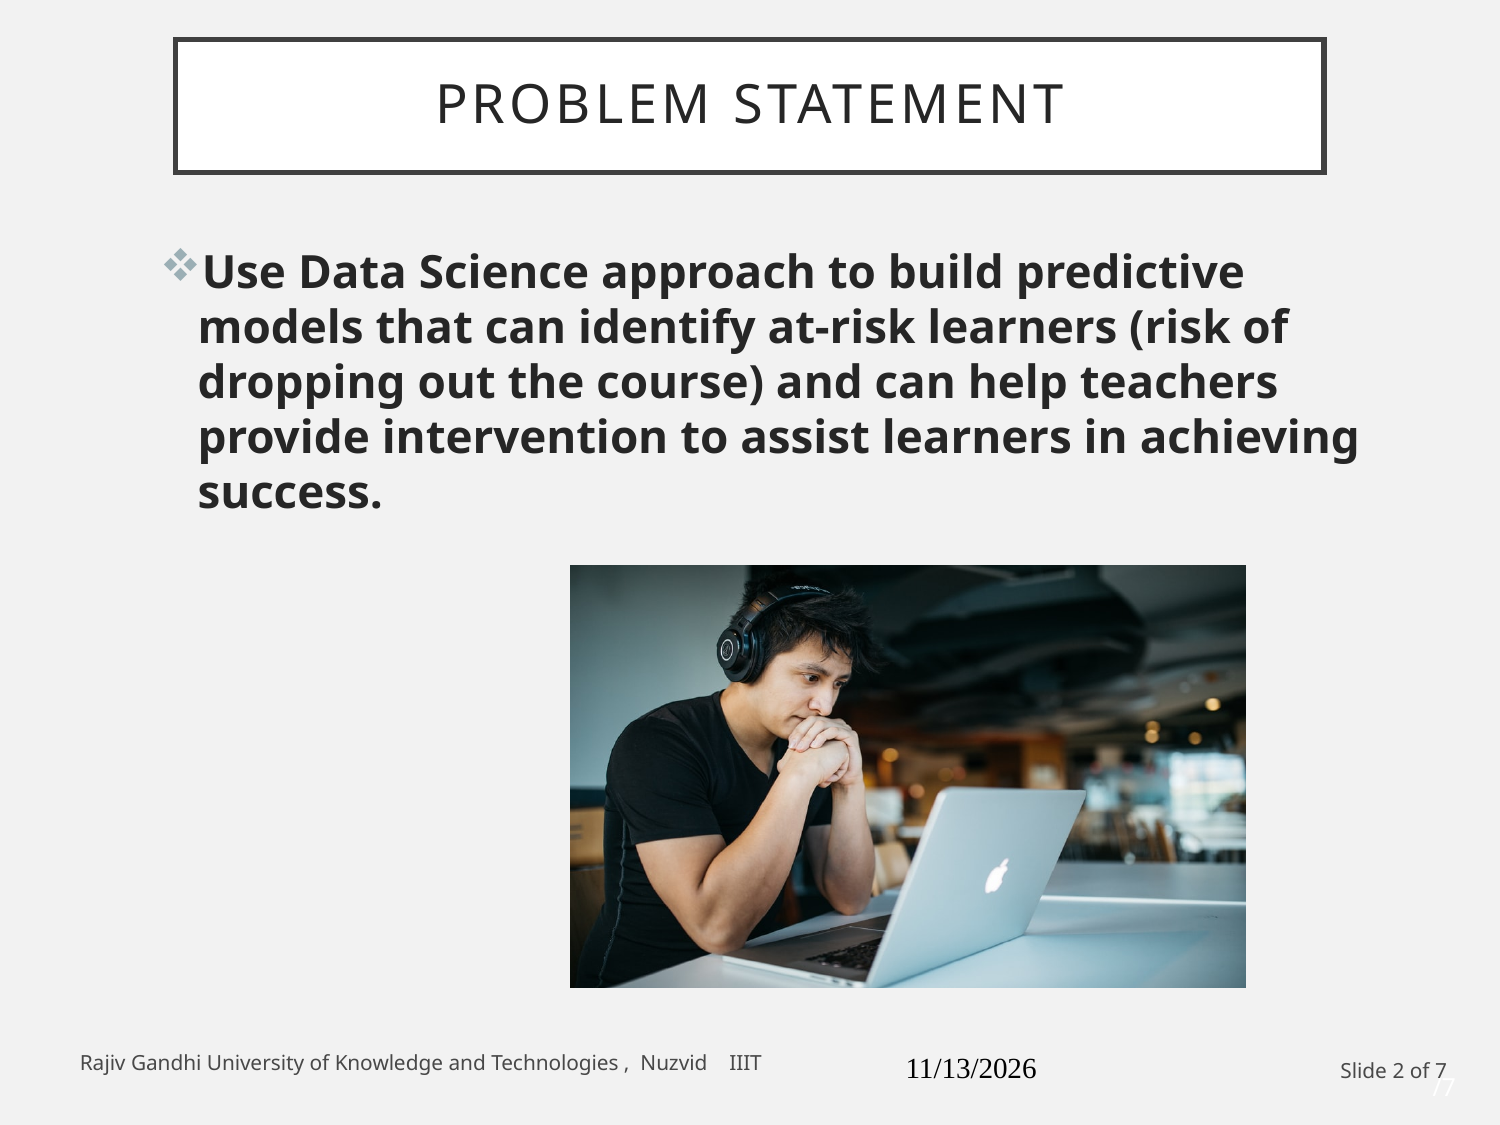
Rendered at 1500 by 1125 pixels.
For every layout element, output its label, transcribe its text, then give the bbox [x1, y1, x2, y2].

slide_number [890, 1040, 1230, 1094]
list Use Data Science approach to build predictive models that can identify at-risk learners (risk of dropping out the course) and can help teachers provide intervention to assist learners in achieving success. [145, 235, 1412, 1020]
picture [570, 565, 1246, 988]
title PROBLEM STATEMENT [175, 39, 1324, 173]
footer Rajiv Gandhi University of Knowledge and Technologies , Nuzvid IIIT [65, 1038, 813, 1091]
